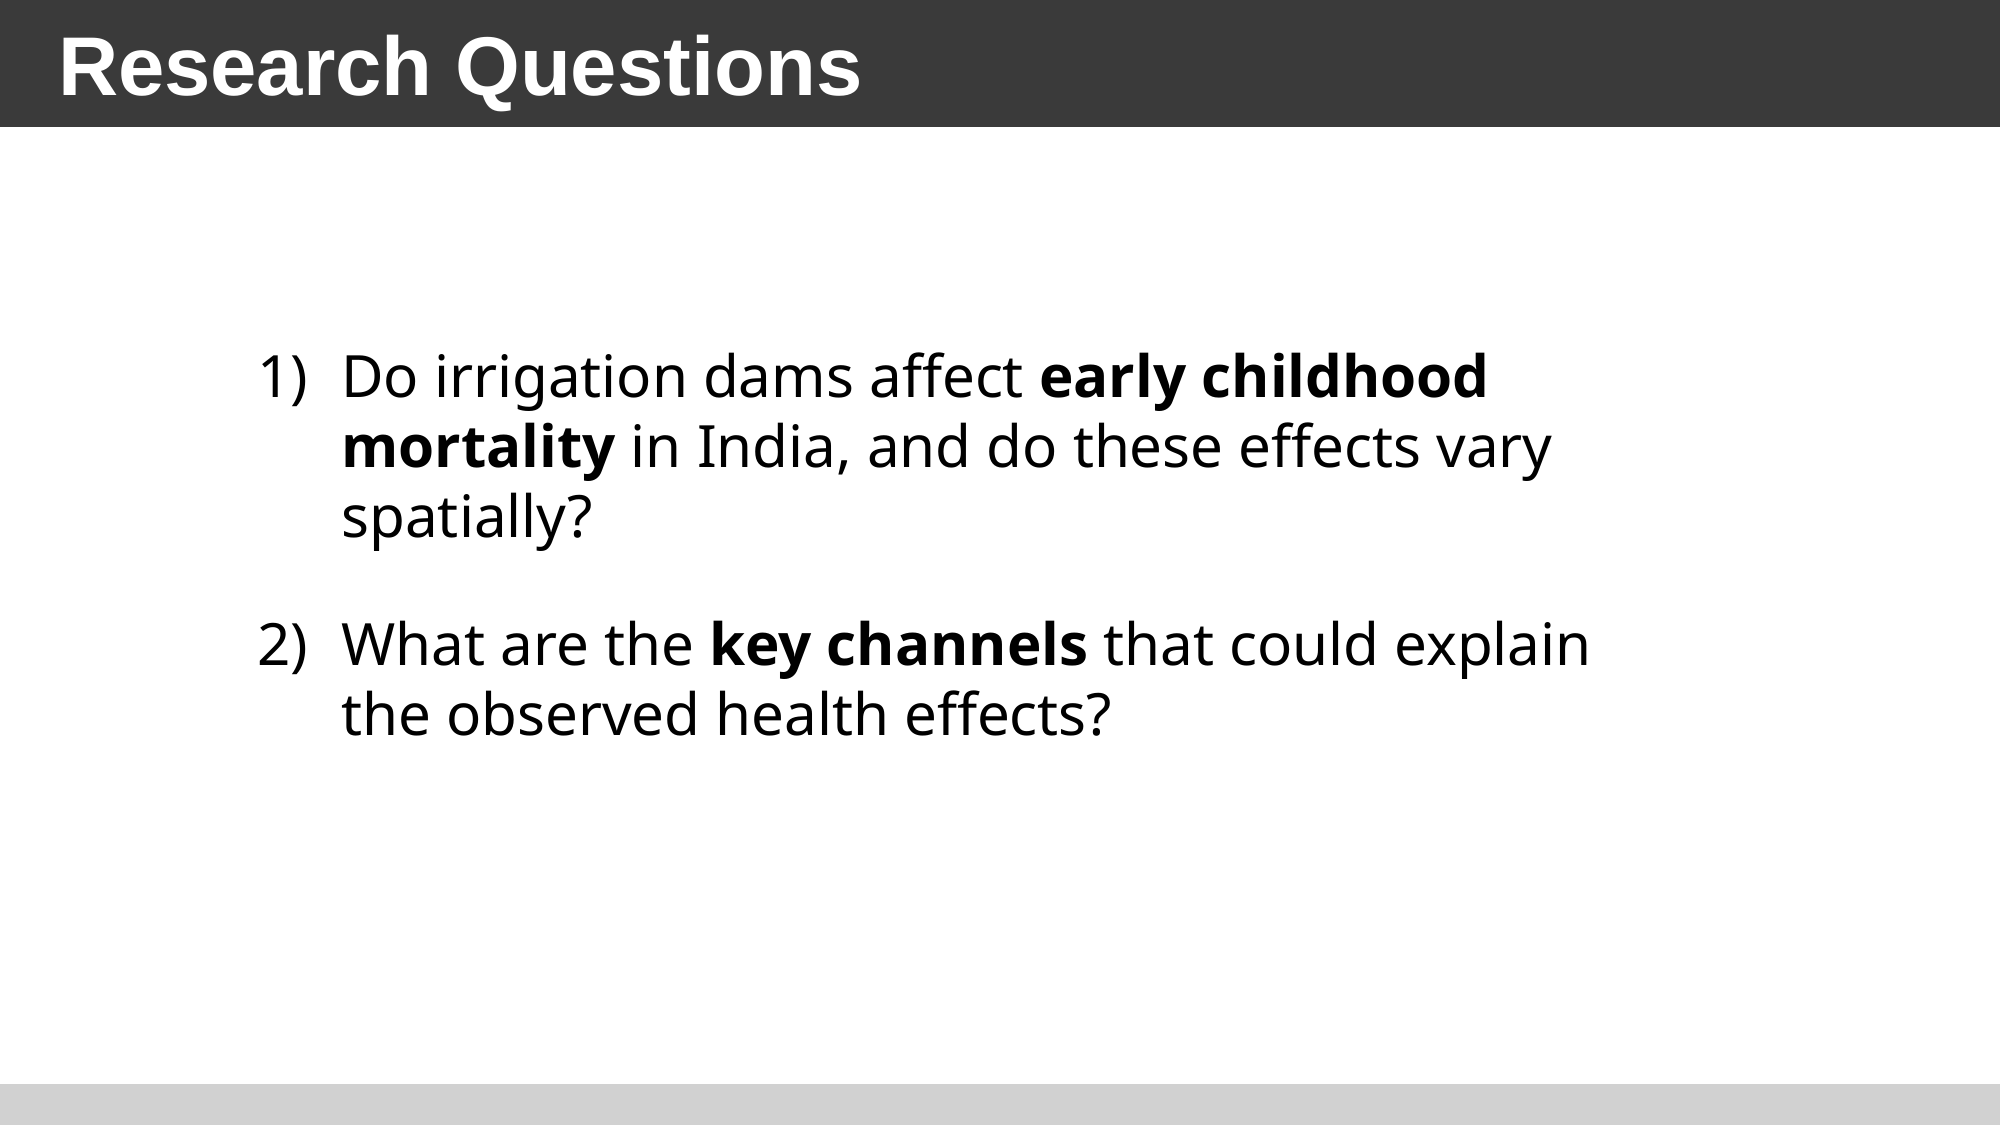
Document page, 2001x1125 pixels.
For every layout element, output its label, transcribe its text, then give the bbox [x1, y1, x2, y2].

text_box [0, 0, 2000, 127]
text_box [0, 1084, 2000, 1125]
text_box Do irrigation dams affect early childhood mortality in India, and do these effects vary spatially? [242, 332, 1694, 557]
text_box 2) What are the key channels that could explain the observed health effects? [242, 599, 1694, 755]
